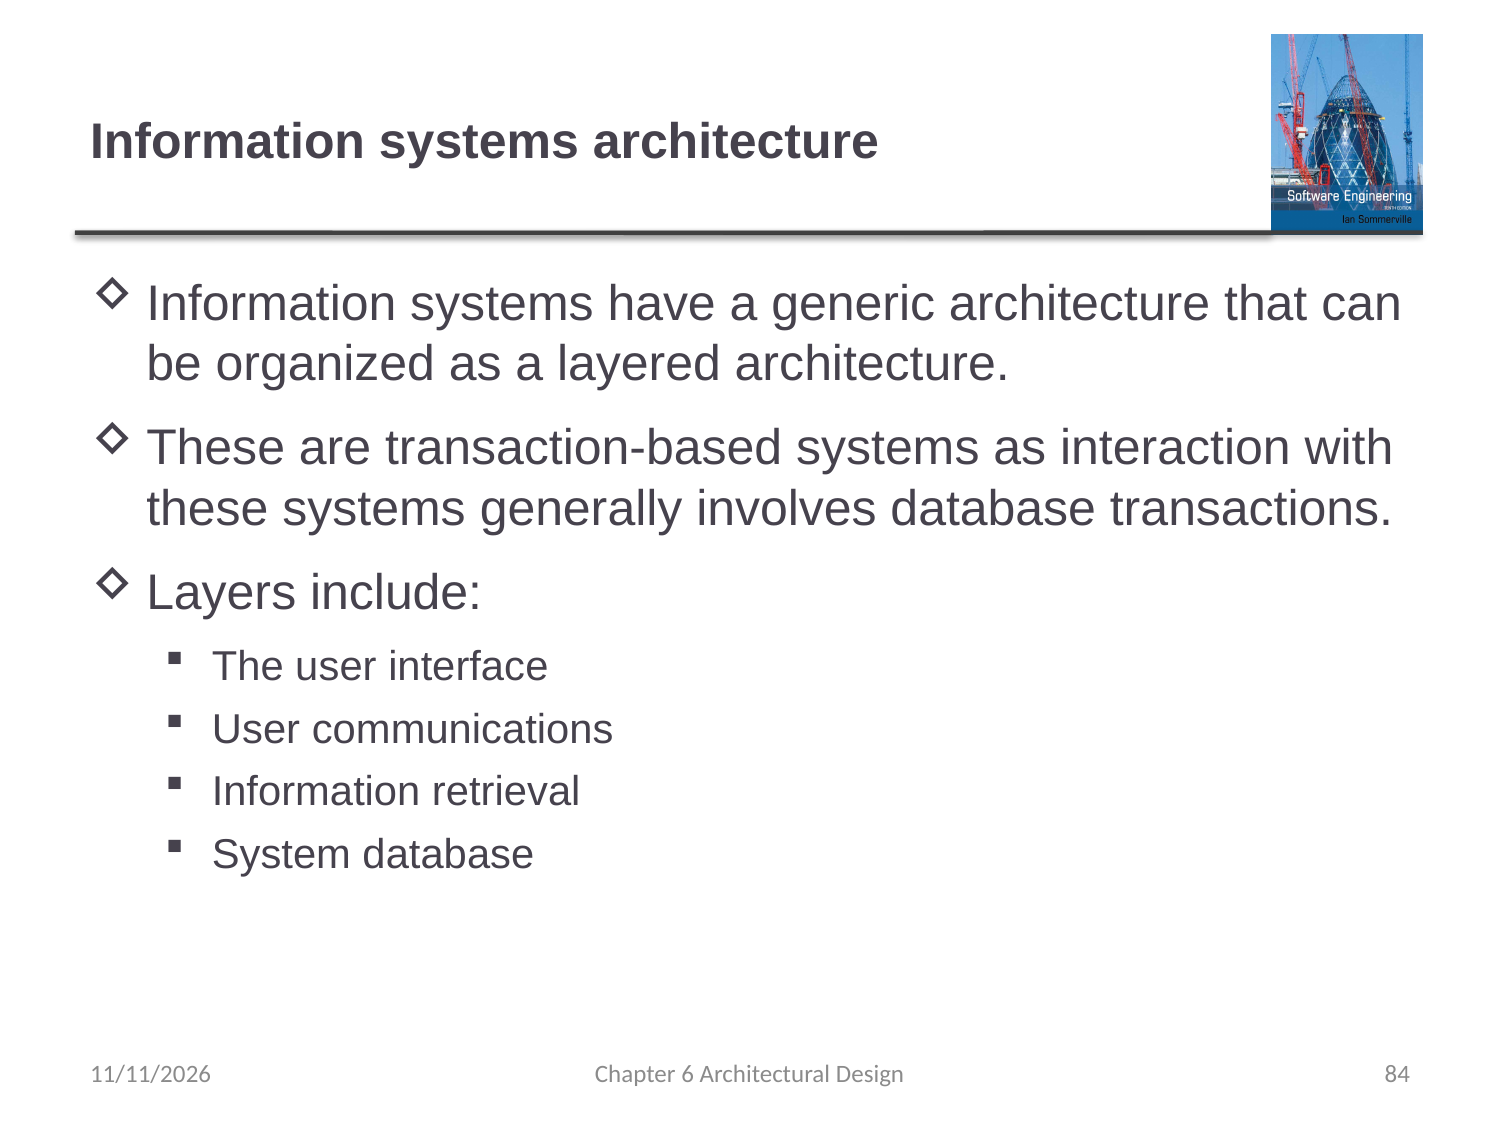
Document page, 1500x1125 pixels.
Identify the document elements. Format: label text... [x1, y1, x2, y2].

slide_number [75, 1042, 425, 1103]
title Information systems architecture [74, 44, 1272, 233]
footer Chapter 6 Architectural Design [512, 1042, 988, 1103]
list Information systems have a generic architecture that can be organized as a layered architecture. These are transaction-based systems as interaction with these systems generally involves database transactions. Layers include: The user interface User communications Information retrieval System database [75, 262, 1425, 1005]
picture [1271, 34, 1423, 230]
slide_number 84 [1074, 1042, 1425, 1103]
